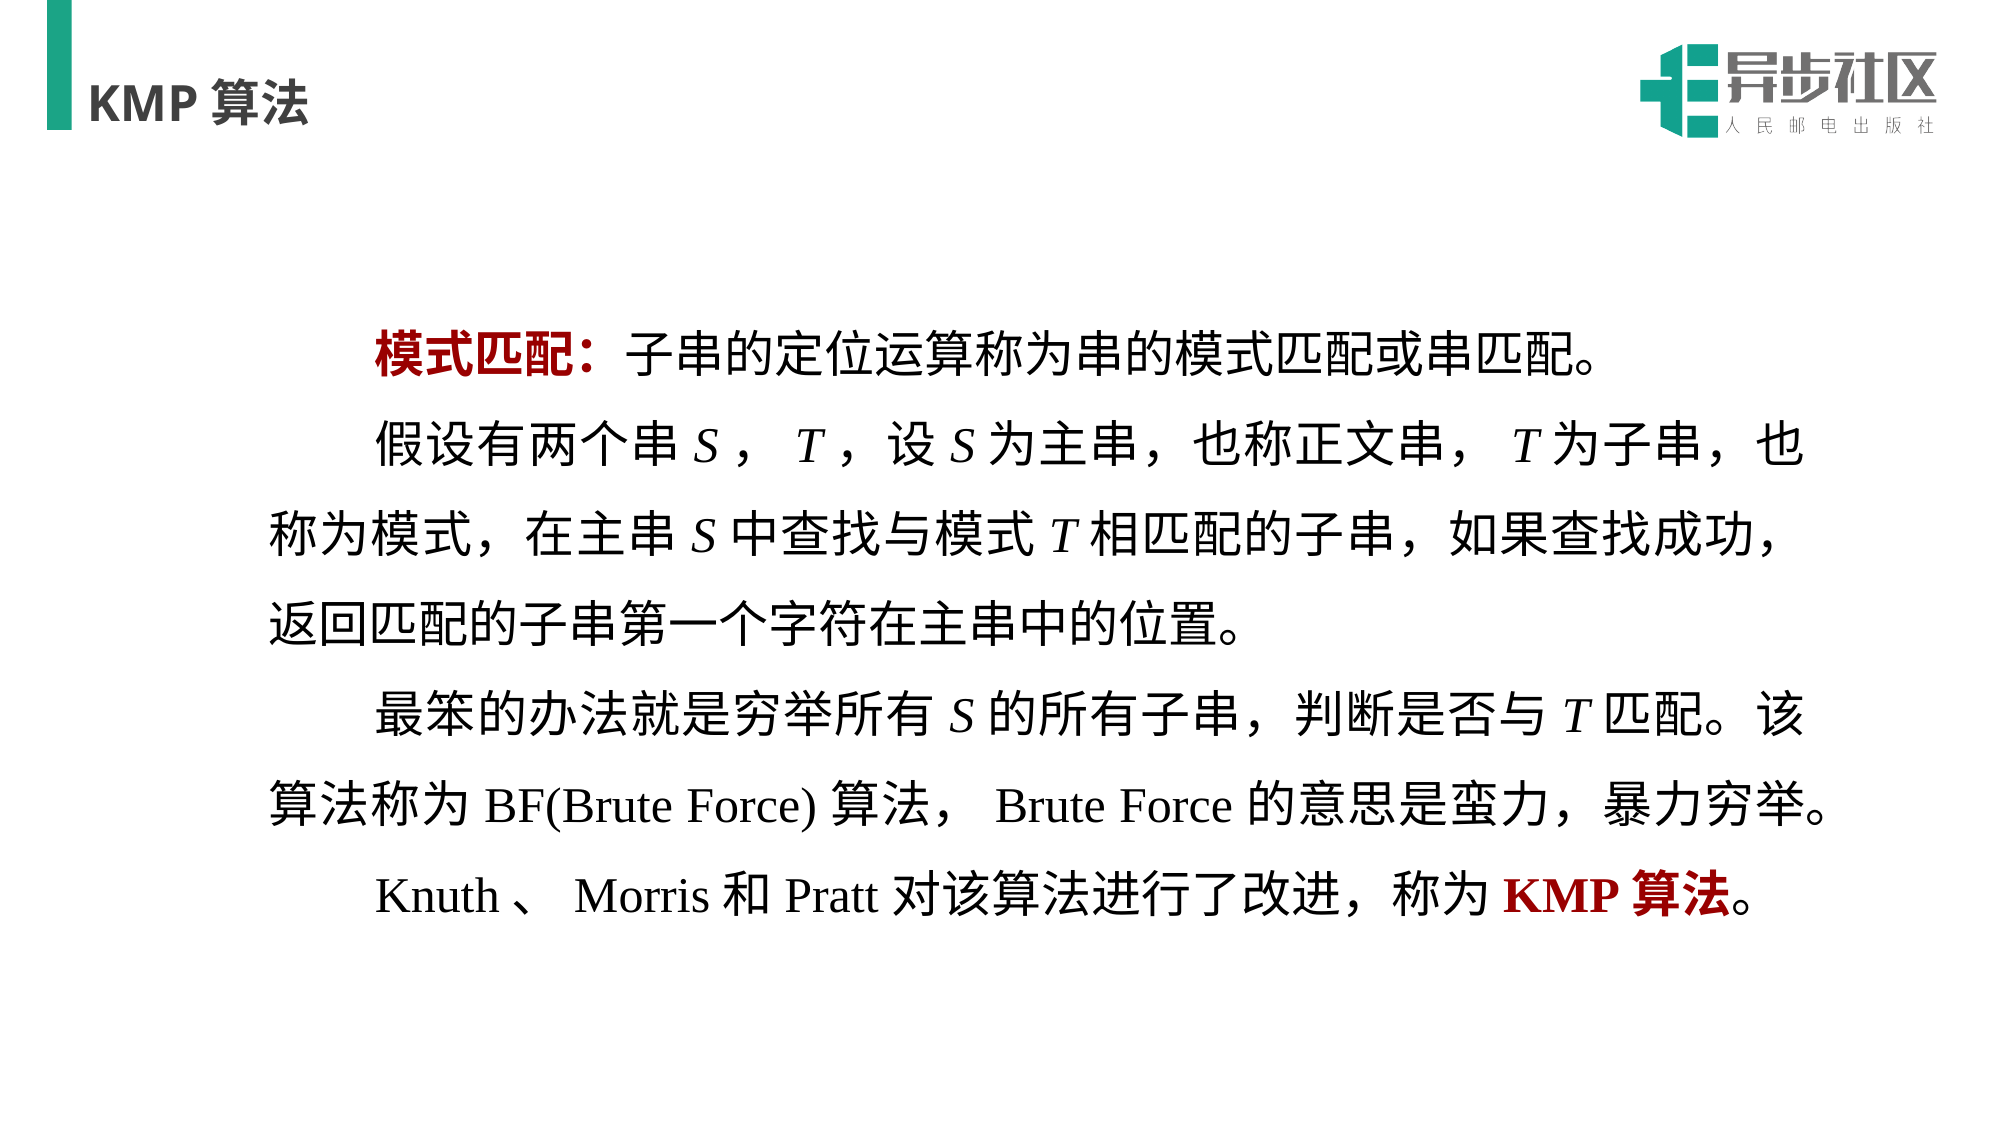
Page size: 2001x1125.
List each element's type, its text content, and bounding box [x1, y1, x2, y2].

text_box [46, 0, 73, 131]
text_box KMP算法 [72, 64, 338, 139]
picture [1639, 36, 1948, 151]
text_box 模式匹配：子串的定位运算称为串的模式匹配或串匹配。 假设有两个串S，T，设S为主串，也称正文串，T为子串，也称为模式，在主串S中查找与模式T相匹配的子串，如果查找成功，返回匹配的子串第一个字符在主串中的位置。 最笨的办法就是穷举所有S的所有子串，判断是否与T匹配。该算法称为BF(Brute Force)算法，Brute Force的意思是蛮力，暴力穷举。 Knuth、Morris和Pratt对该算法进行了改进，称为KMP算法。 [253, 284, 1821, 930]
